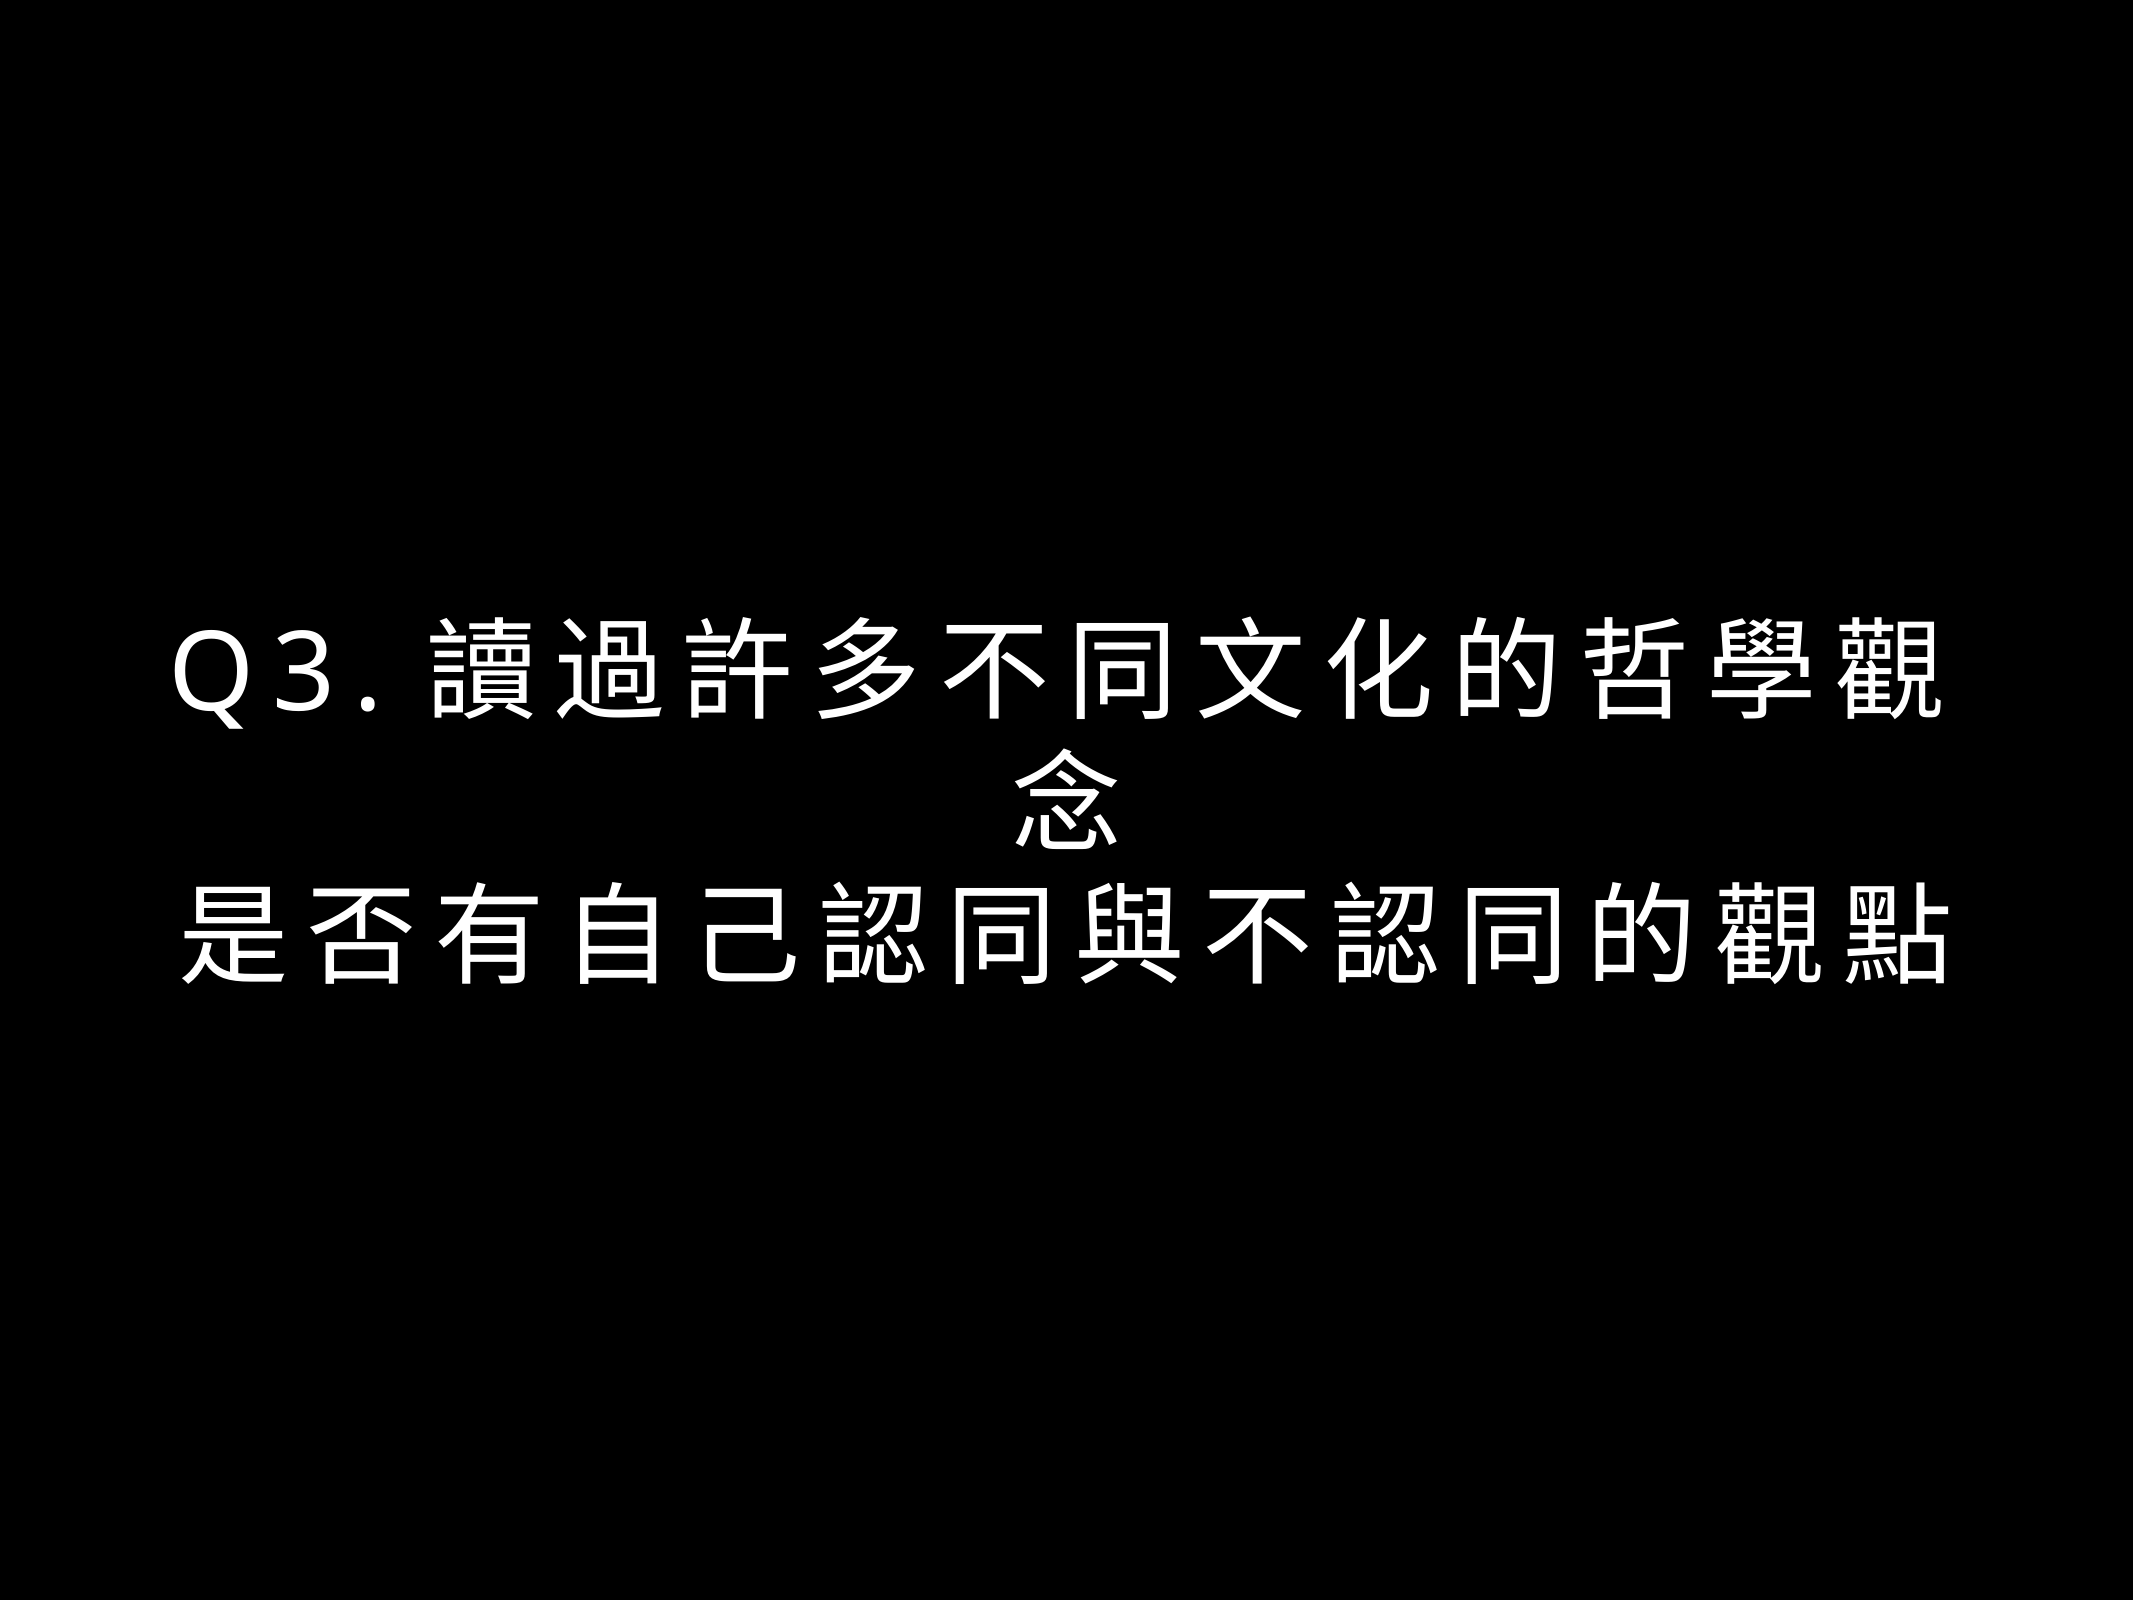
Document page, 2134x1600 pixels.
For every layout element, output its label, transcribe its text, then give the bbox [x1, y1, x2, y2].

title Q3.讀過許多不同文化的哲學觀念 是否有自己認同與不認同的觀點 [107, 616, 2026, 982]
